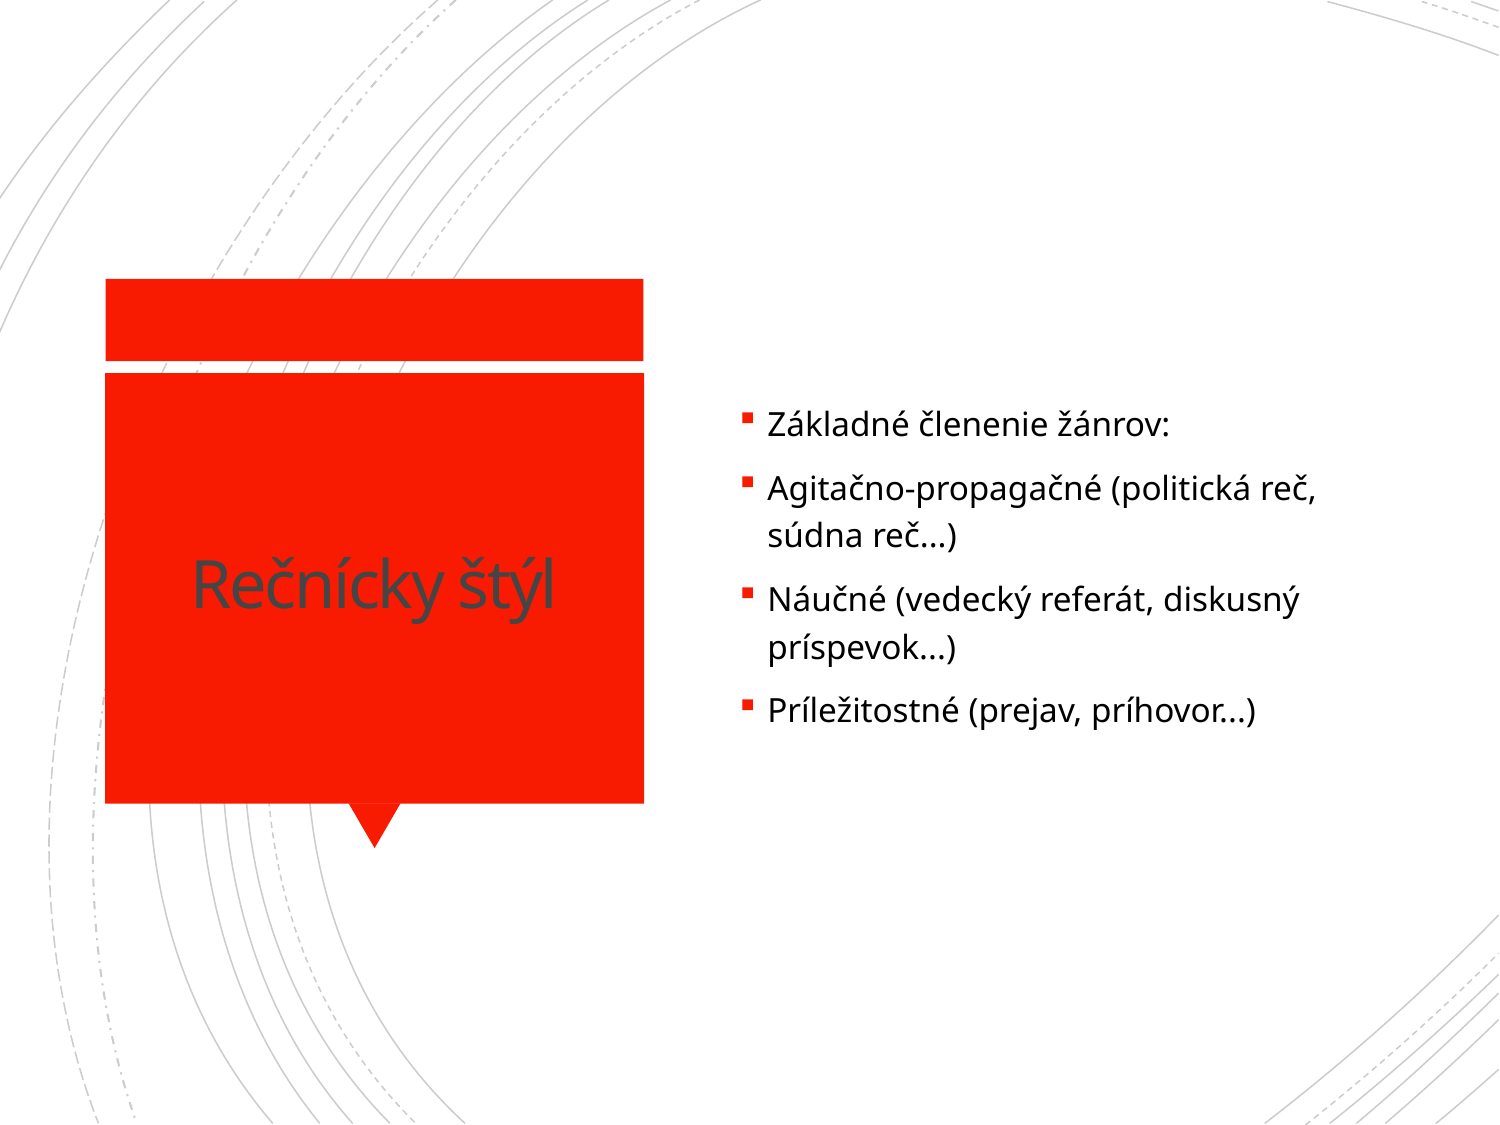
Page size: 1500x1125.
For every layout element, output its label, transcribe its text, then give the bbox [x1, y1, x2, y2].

list Základné členenie žánrov: Agitačno-propagačné (politická reč, súdna reč...) Náučné (vedecký referát, diskusný príspevok...) Príležitostné (prejav, príhovor...) [724, 131, 1396, 993]
title Rečnícky štýl [118, 385, 630, 790]
